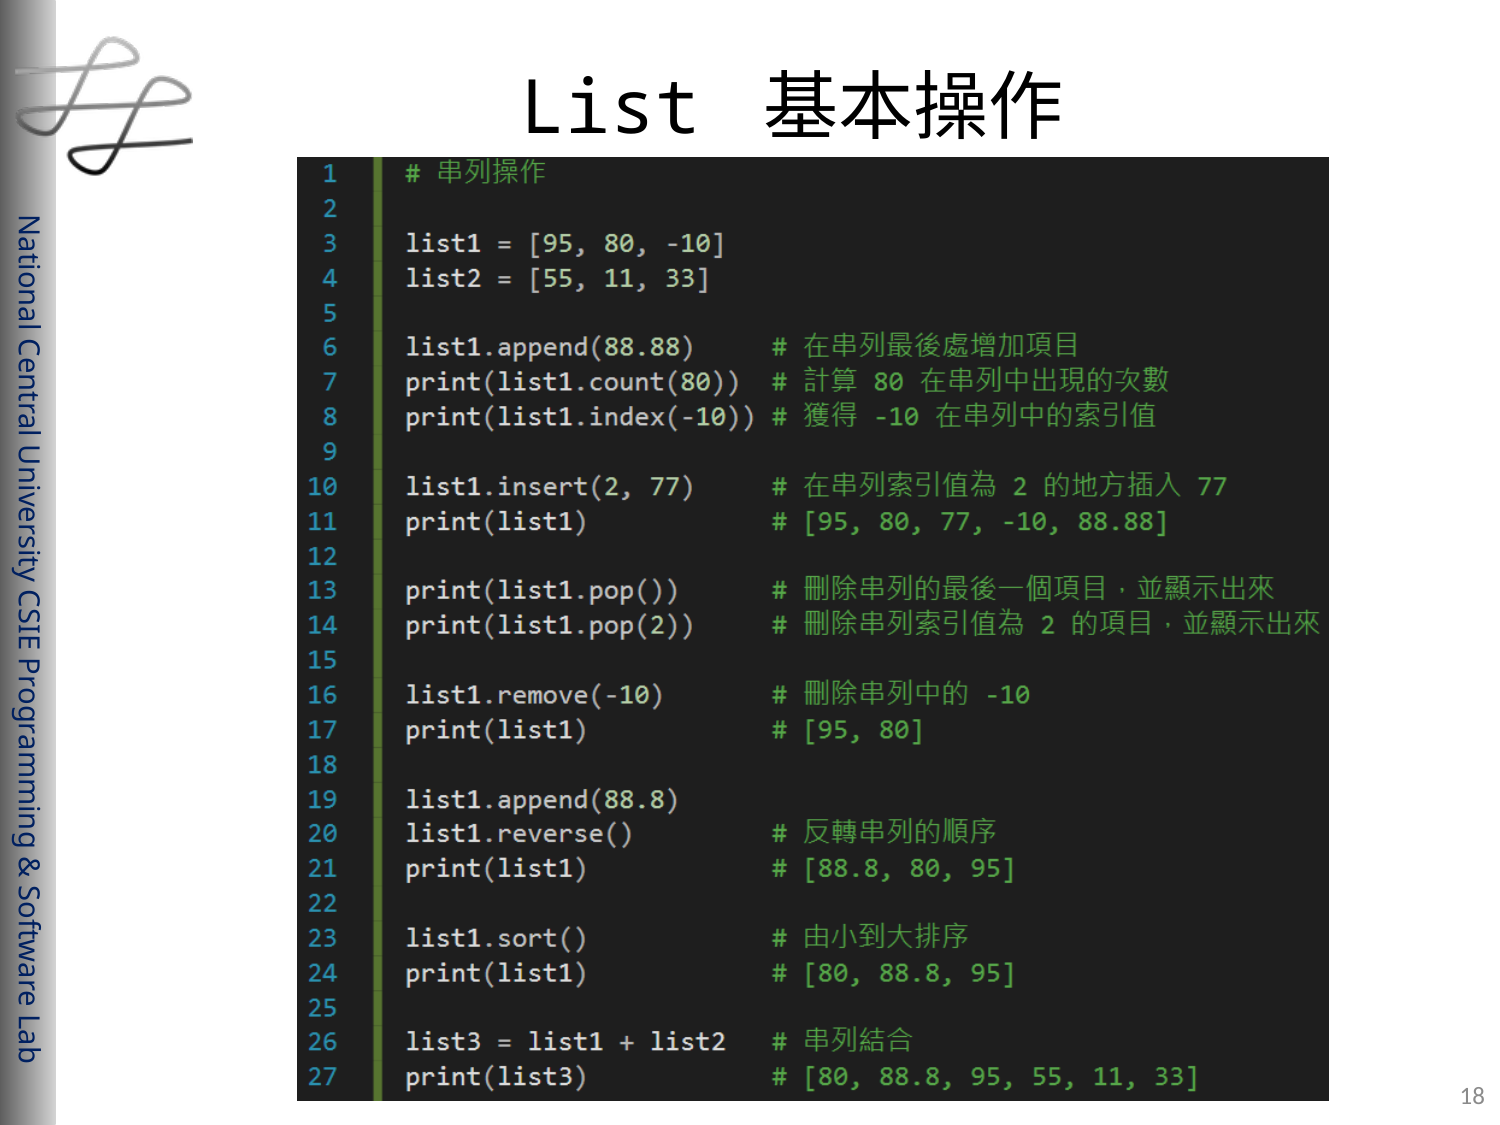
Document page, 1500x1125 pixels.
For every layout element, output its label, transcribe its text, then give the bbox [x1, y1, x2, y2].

slide_number 18 [1162, 1064, 1500, 1125]
title List 基本操作 [111, 19, 1473, 200]
picture [15, 18, 193, 195]
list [297, 157, 1329, 1101]
